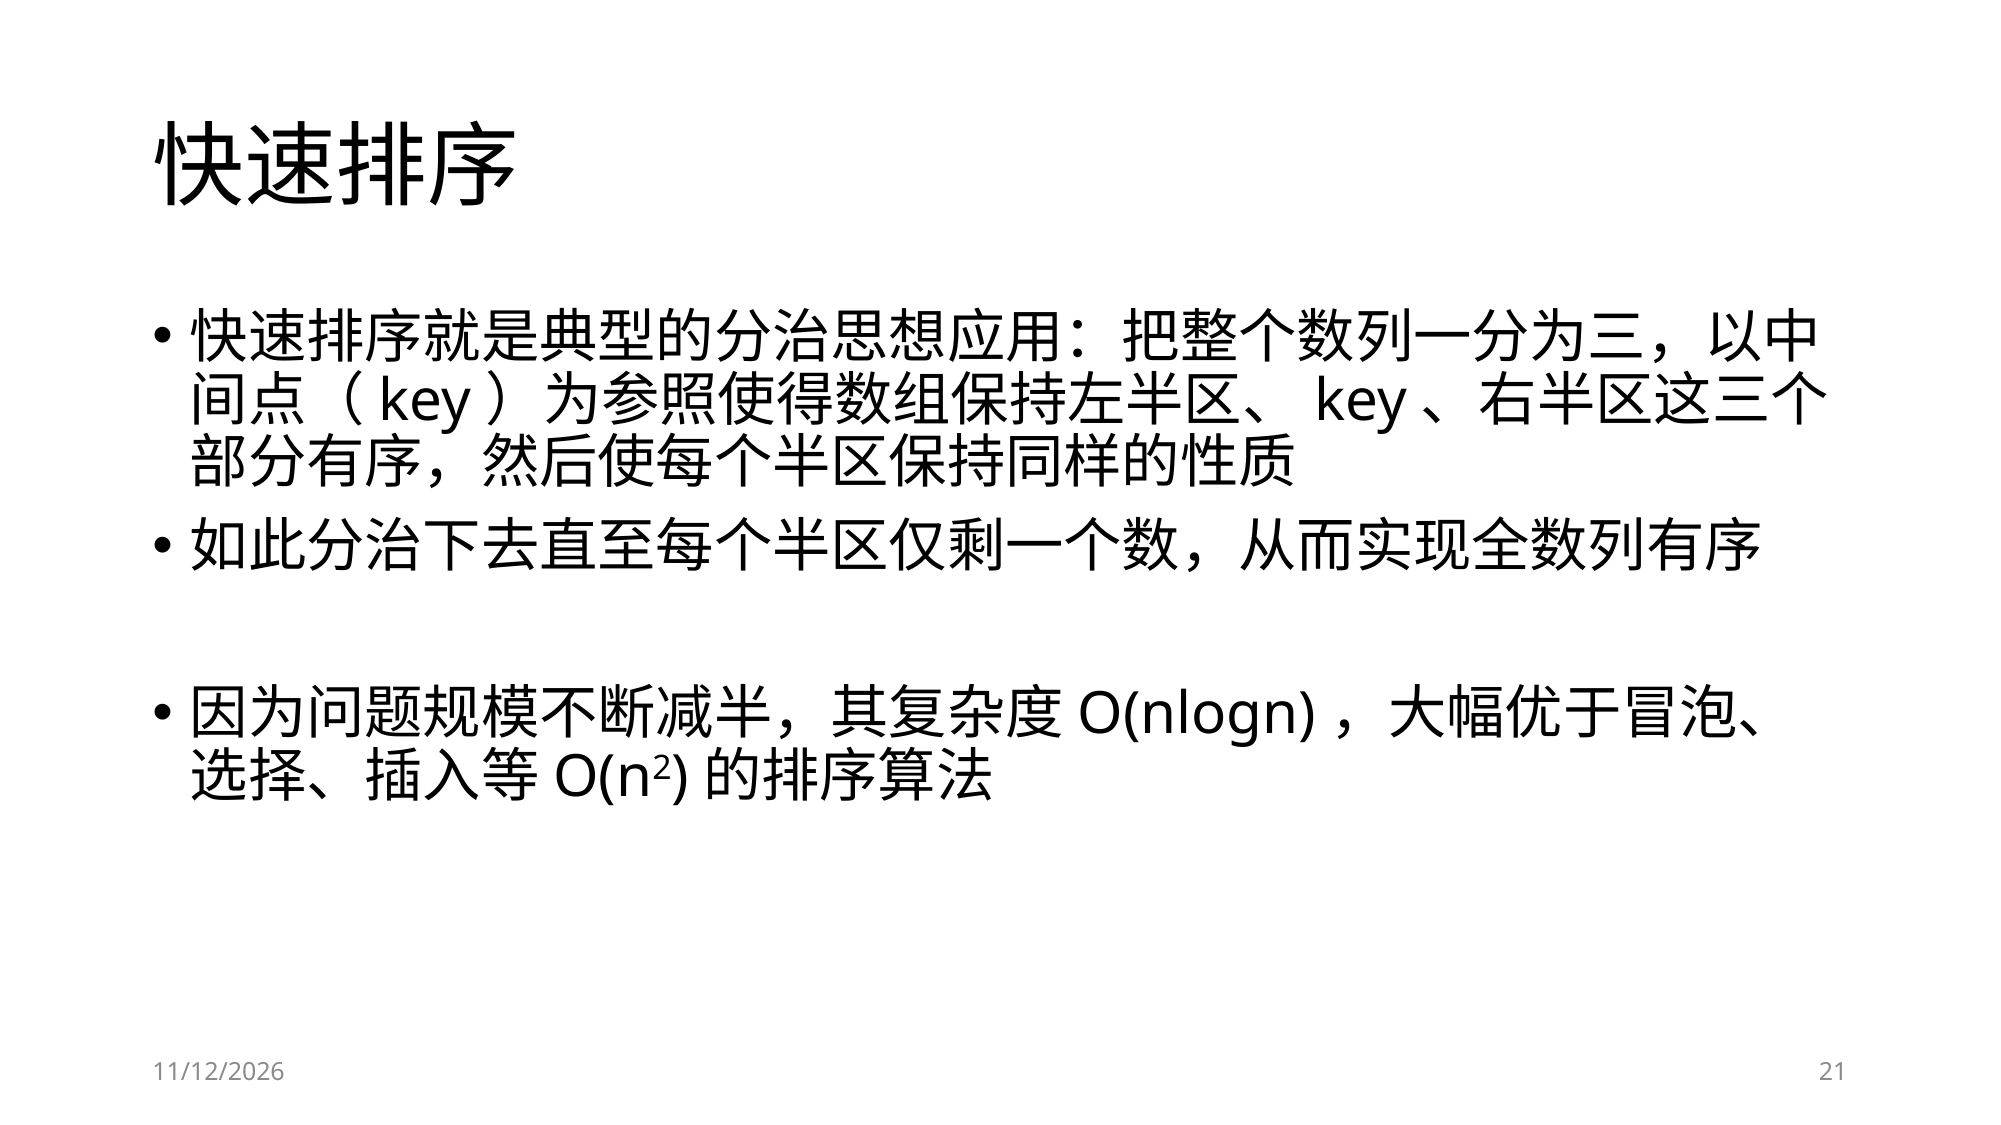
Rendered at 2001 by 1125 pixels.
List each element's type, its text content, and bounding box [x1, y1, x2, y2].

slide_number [137, 1042, 588, 1103]
list 快速排序就是典型的分治思想应用：把整个数列一分为三，以中间点（key）为参照使得数组保持左半区、key、右半区这三个部分有序，然后使每个半区保持同样的性质 如此分治下去直至每个半区仅剩一个数，从而实现全数列有序 因为问题规模不断减半，其复杂度O(nlogn)，大幅优于冒泡、选择、插入等O(n2)的排序算法 [137, 299, 1863, 1014]
title 快速排序 [137, 59, 1863, 278]
slide_number 21 [1412, 1042, 1863, 1103]
